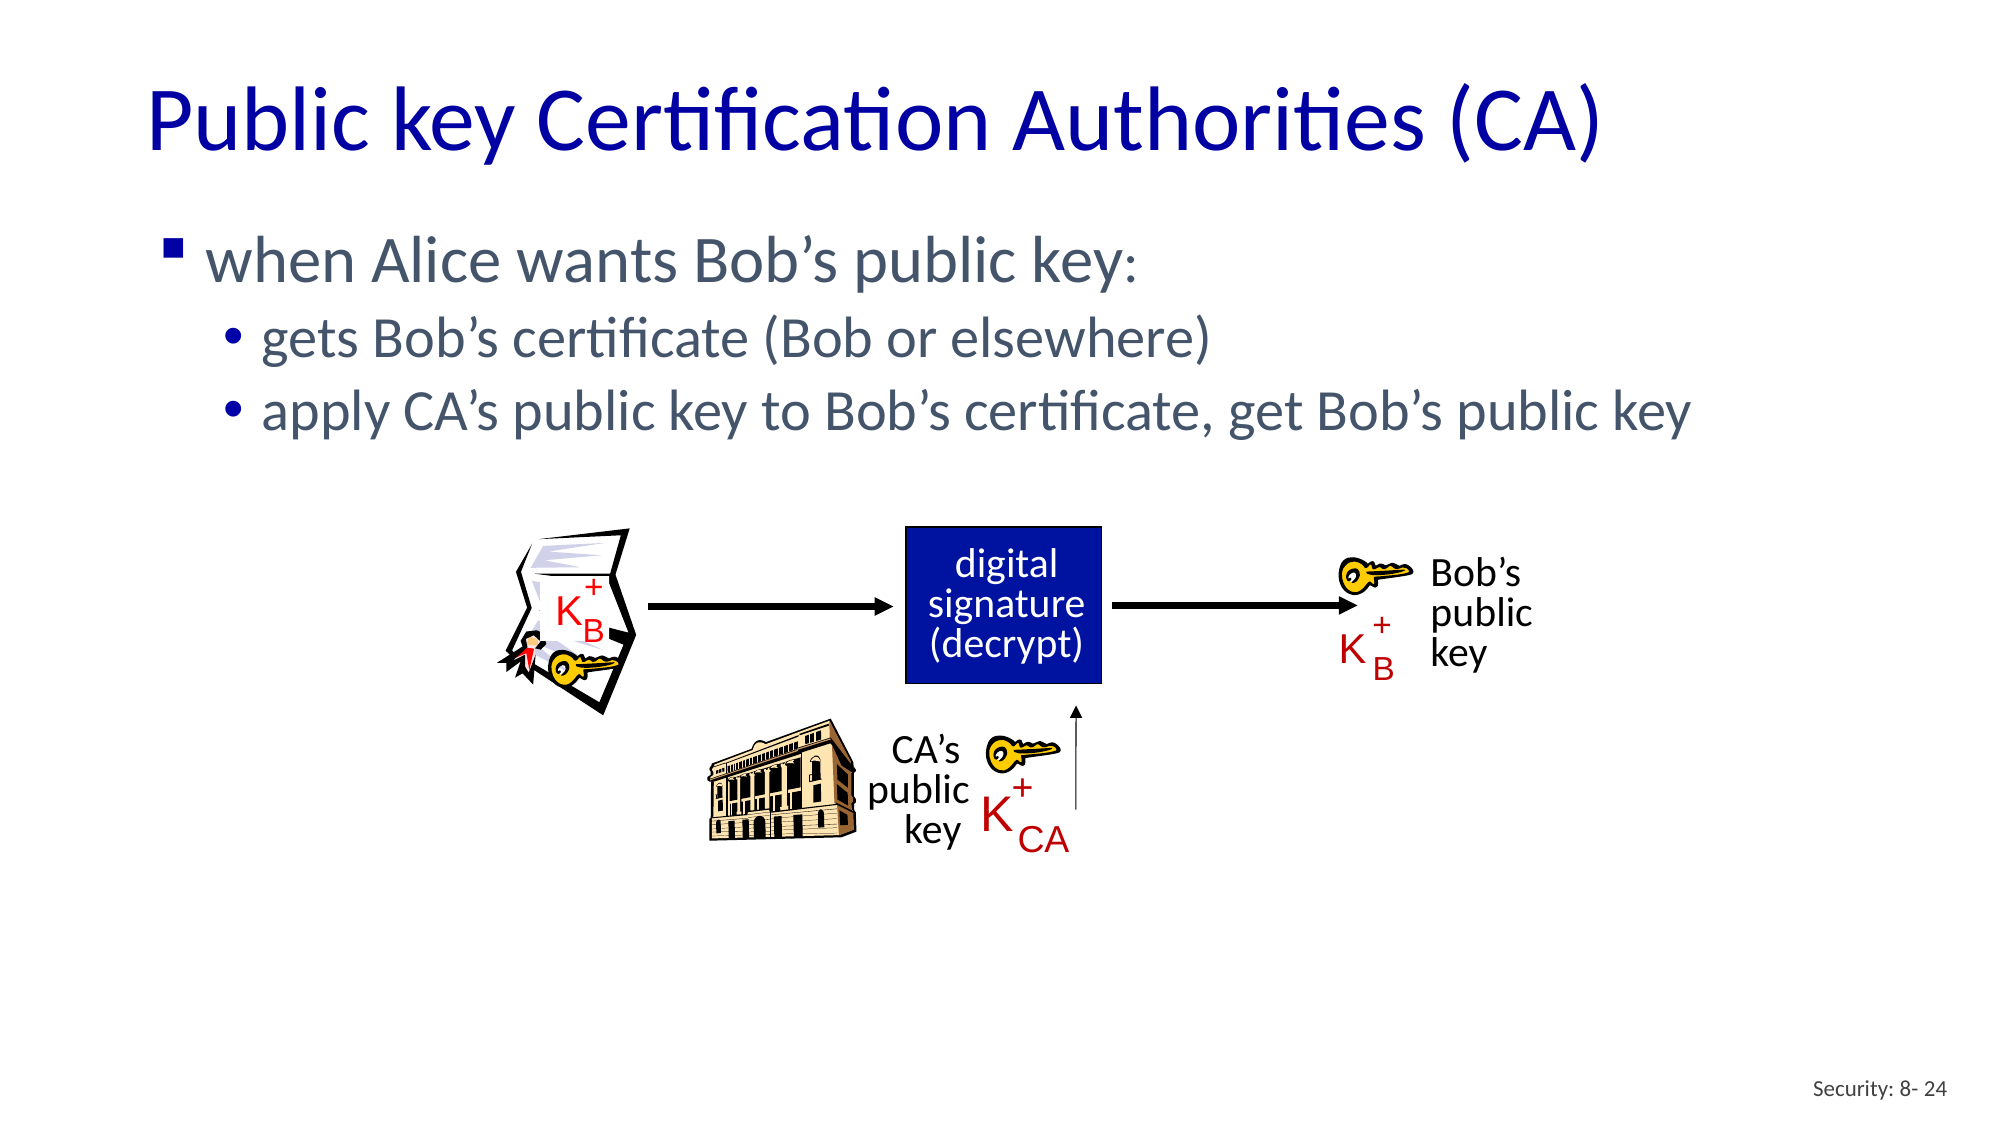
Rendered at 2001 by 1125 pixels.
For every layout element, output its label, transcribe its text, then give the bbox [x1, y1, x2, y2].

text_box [905, 526, 1103, 684]
title Public key Certification Authorities (CA) [131, 47, 1856, 195]
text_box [827, 705, 1085, 869]
text_box when Alice wants Bob’s public key: gets Bob’s certificate (Bob or elsewhere) apply CA’s public key to Bob’s certificate, get Bob’s public key [132, 217, 1970, 487]
picture [707, 718, 827, 841]
picture [1337, 556, 1414, 596]
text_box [1323, 595, 1410, 695]
slide_number Security: 8- 24 [1512, 1056, 1963, 1117]
text_box Bob’s public key [1415, 547, 1574, 682]
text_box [496, 526, 638, 718]
